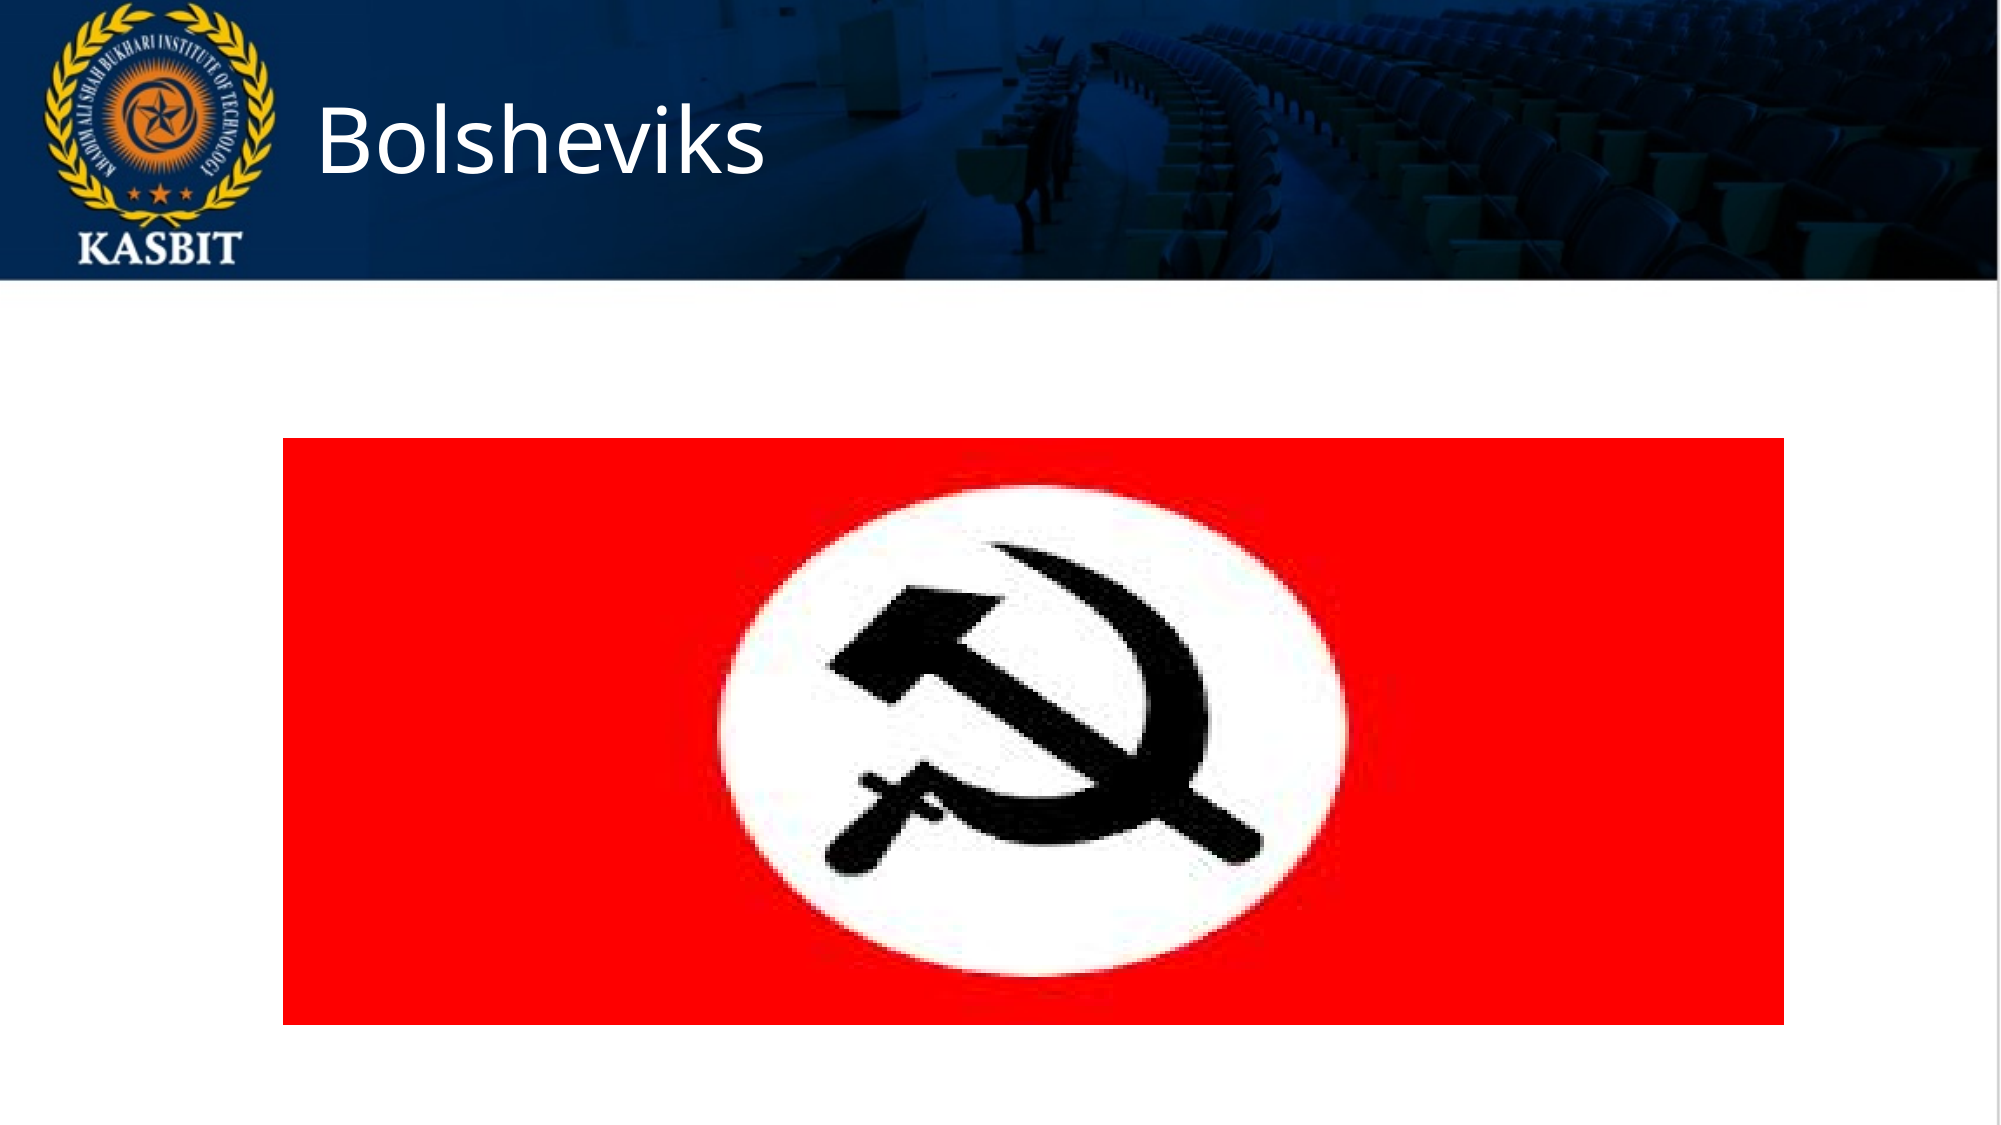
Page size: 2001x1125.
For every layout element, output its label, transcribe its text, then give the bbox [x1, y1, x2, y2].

picture [0, 0, 2001, 1125]
title Bolsheviks [299, 35, 2000, 253]
